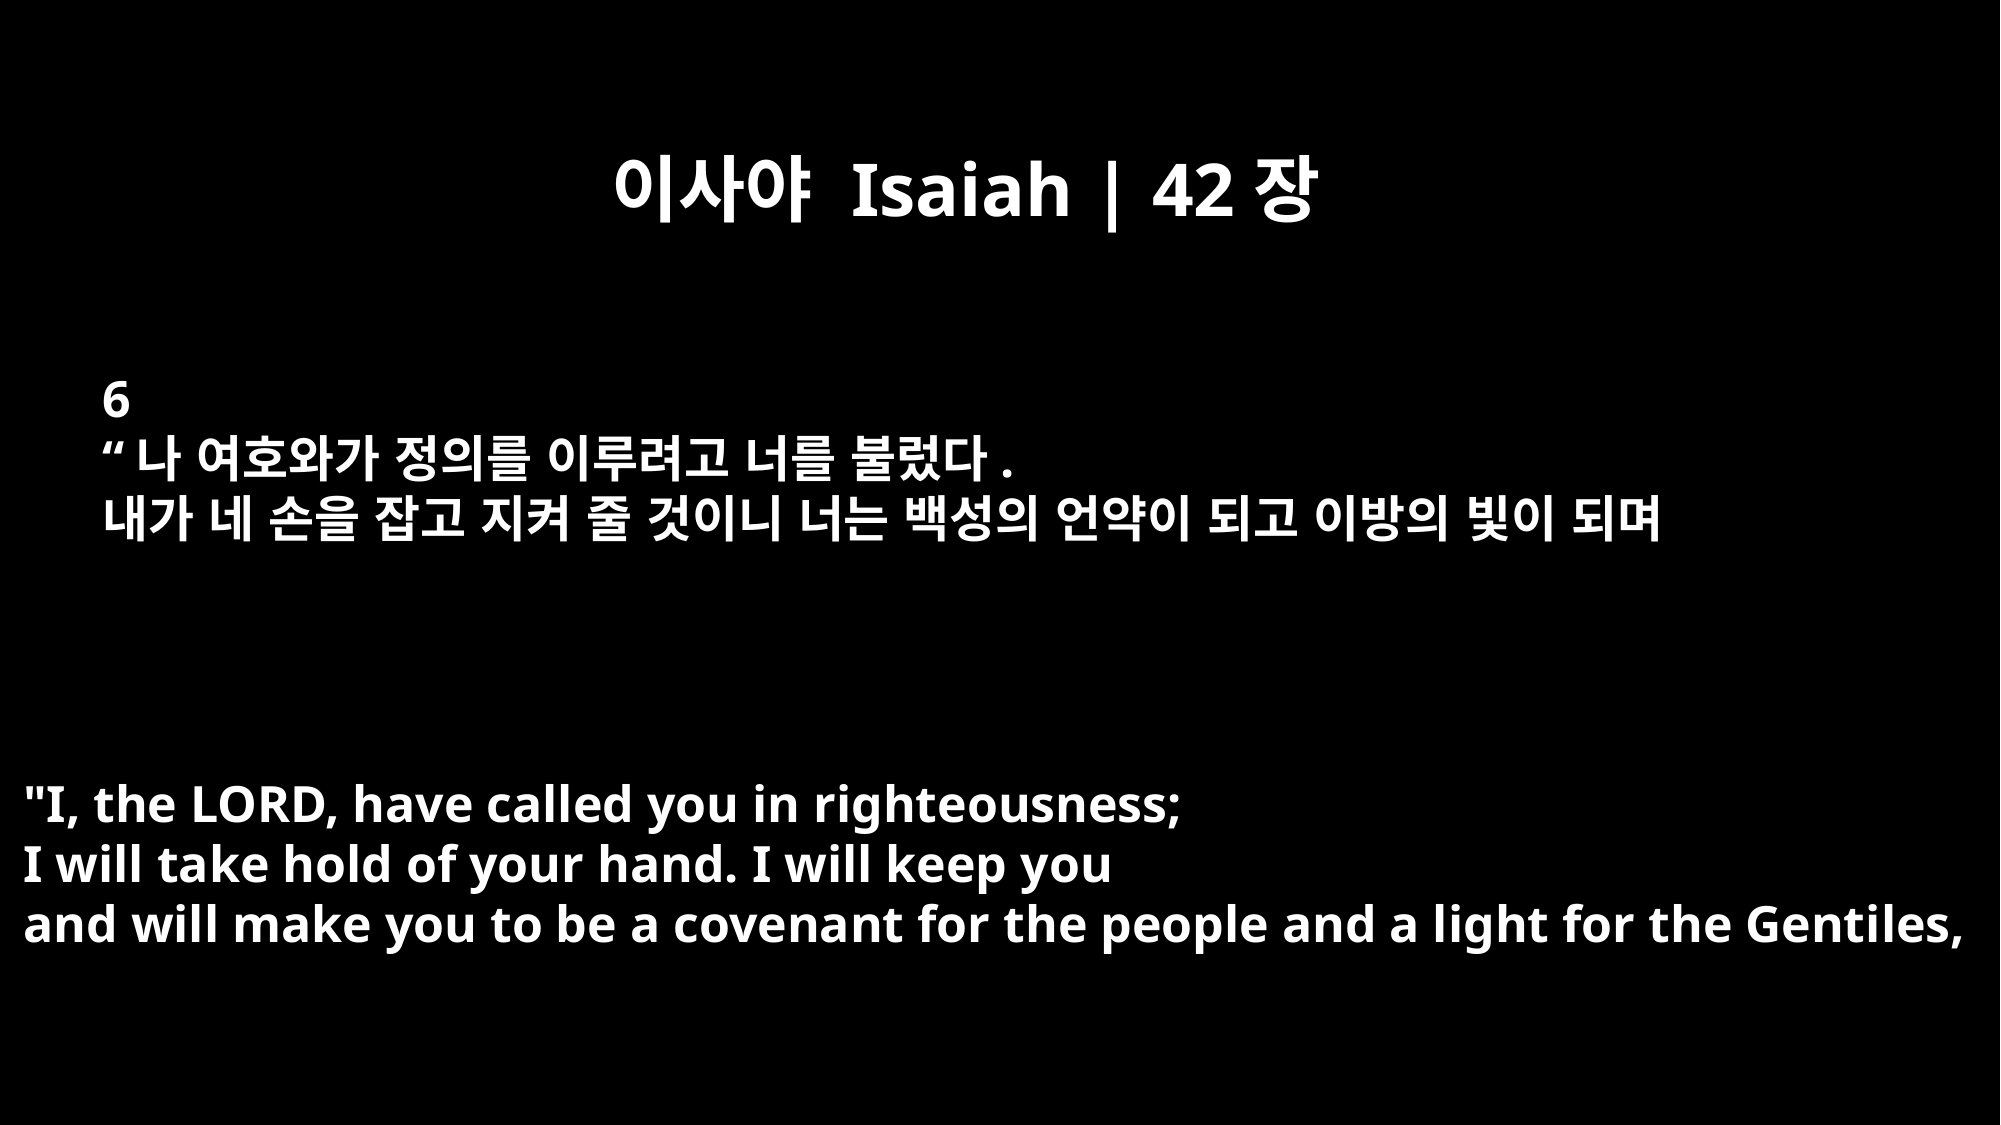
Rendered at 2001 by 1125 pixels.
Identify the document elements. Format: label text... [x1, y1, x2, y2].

text_box "I, the LORD, have called you in righteousness; I will take hold of your hand. I will keep you and will make you to be a covenant for the people and a light for the Gentiles, [8, 764, 1981, 960]
text_box 이사야 Isaiah | 42장 [596, 136, 1336, 239]
text_box 6 “나 여호와가 정의를 이루려고 너를 불렀다. 내가 네 손을 잡고 지켜 줄 것이니 너는 백성의 언약이 되고 이방의 빛이 되며 [87, 359, 1680, 555]
